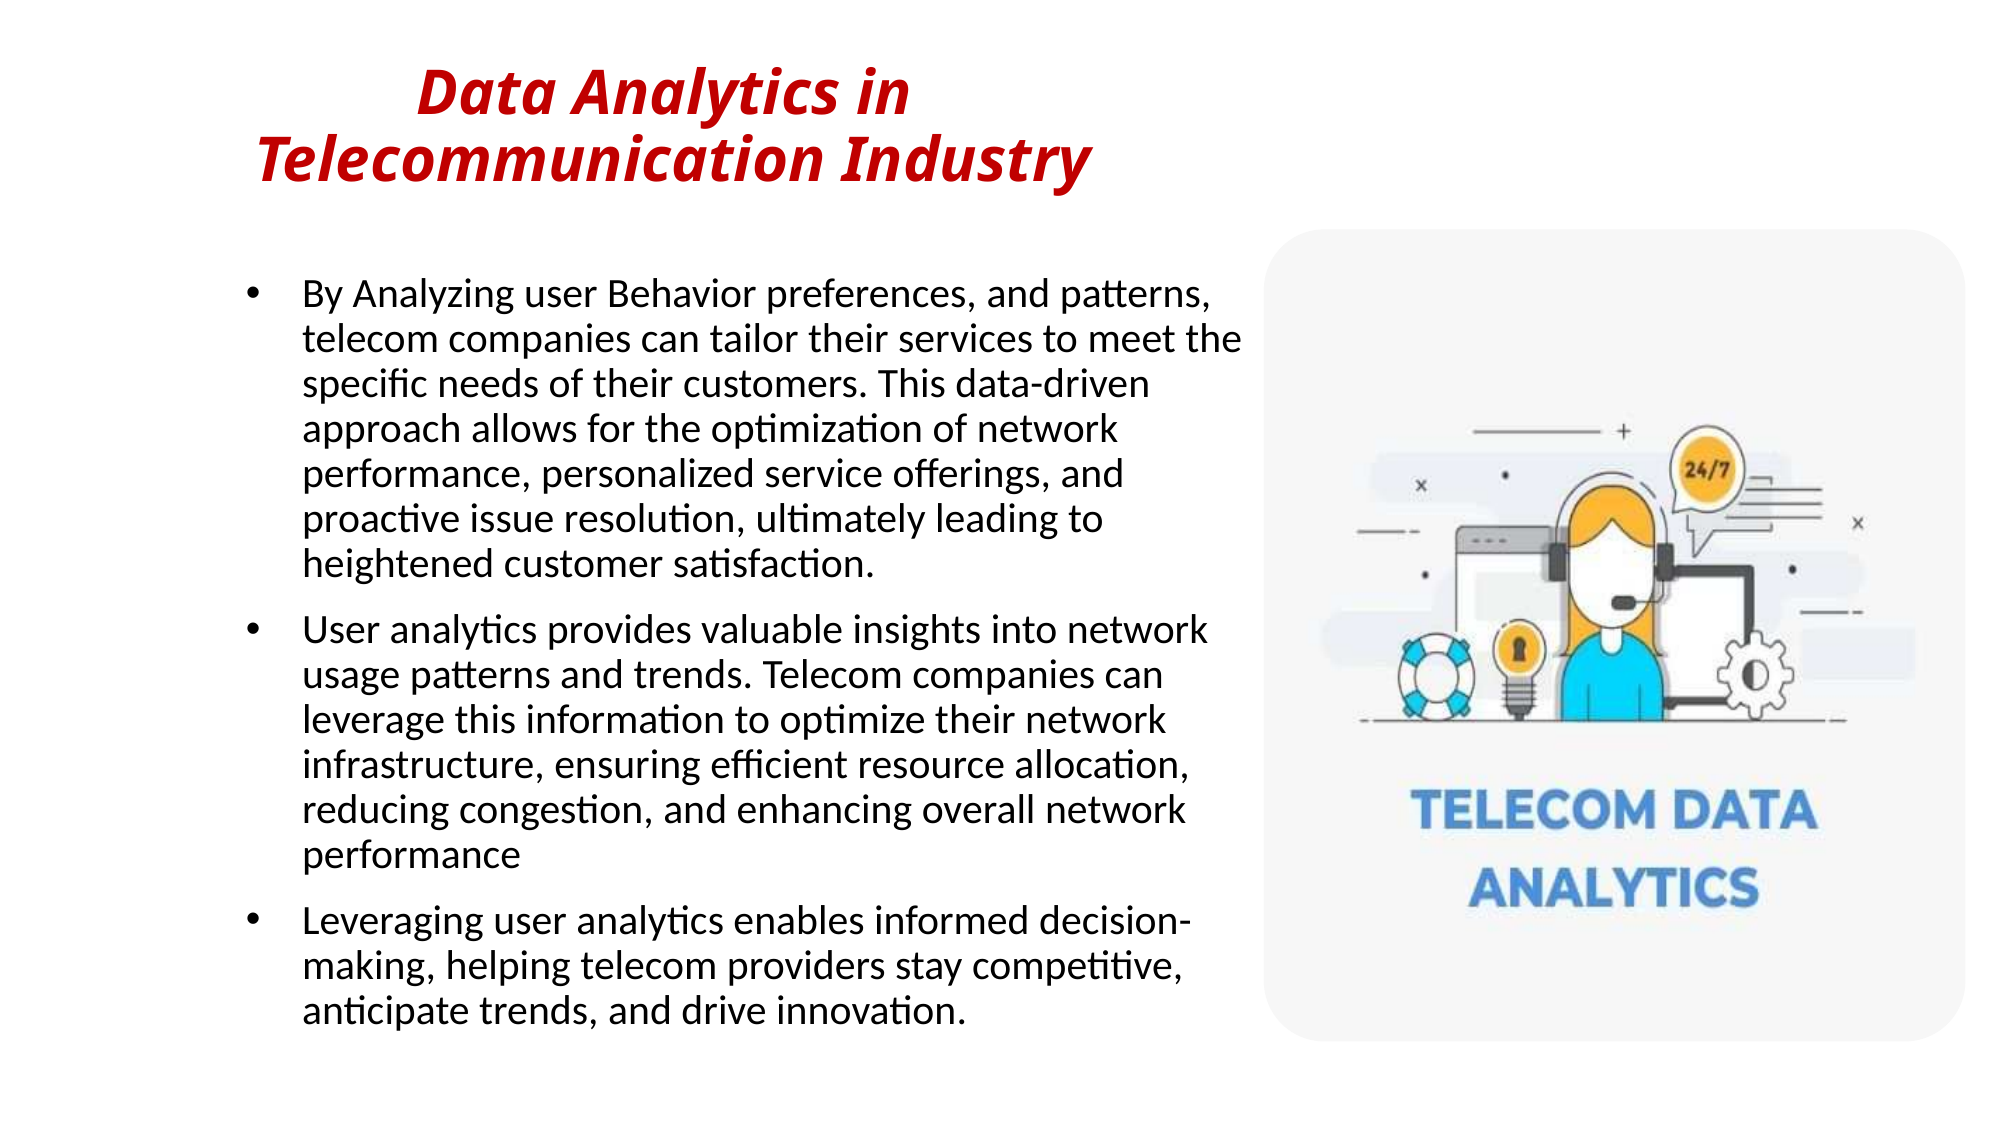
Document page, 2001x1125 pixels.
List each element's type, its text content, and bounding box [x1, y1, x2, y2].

picture [1263, 229, 1966, 1042]
subtitle By Analyzing user Behavior preferences, and patterns, telecom companies can tailor their services to meet the specific needs of their customers. This data-driven approach allows for the optimization of network performance, personalized service offerings, and proactive issue resolution, ultimately leading to heightened customer satisfaction. User analytics provides valuable insights into network usage patterns and trends. Telecom companies can leverage this information to optimize their network infrastructure, ensuring efficient resource allocation, reducing congestion, and enhancing overall network performance Leveraging user analytics enables informed decision-making, helping telecom providers stay competitive, anticipate trends, and drive innovation. [230, 264, 1274, 1056]
title Data Analytics in Telecommunication Industry [151, 53, 1195, 203]
